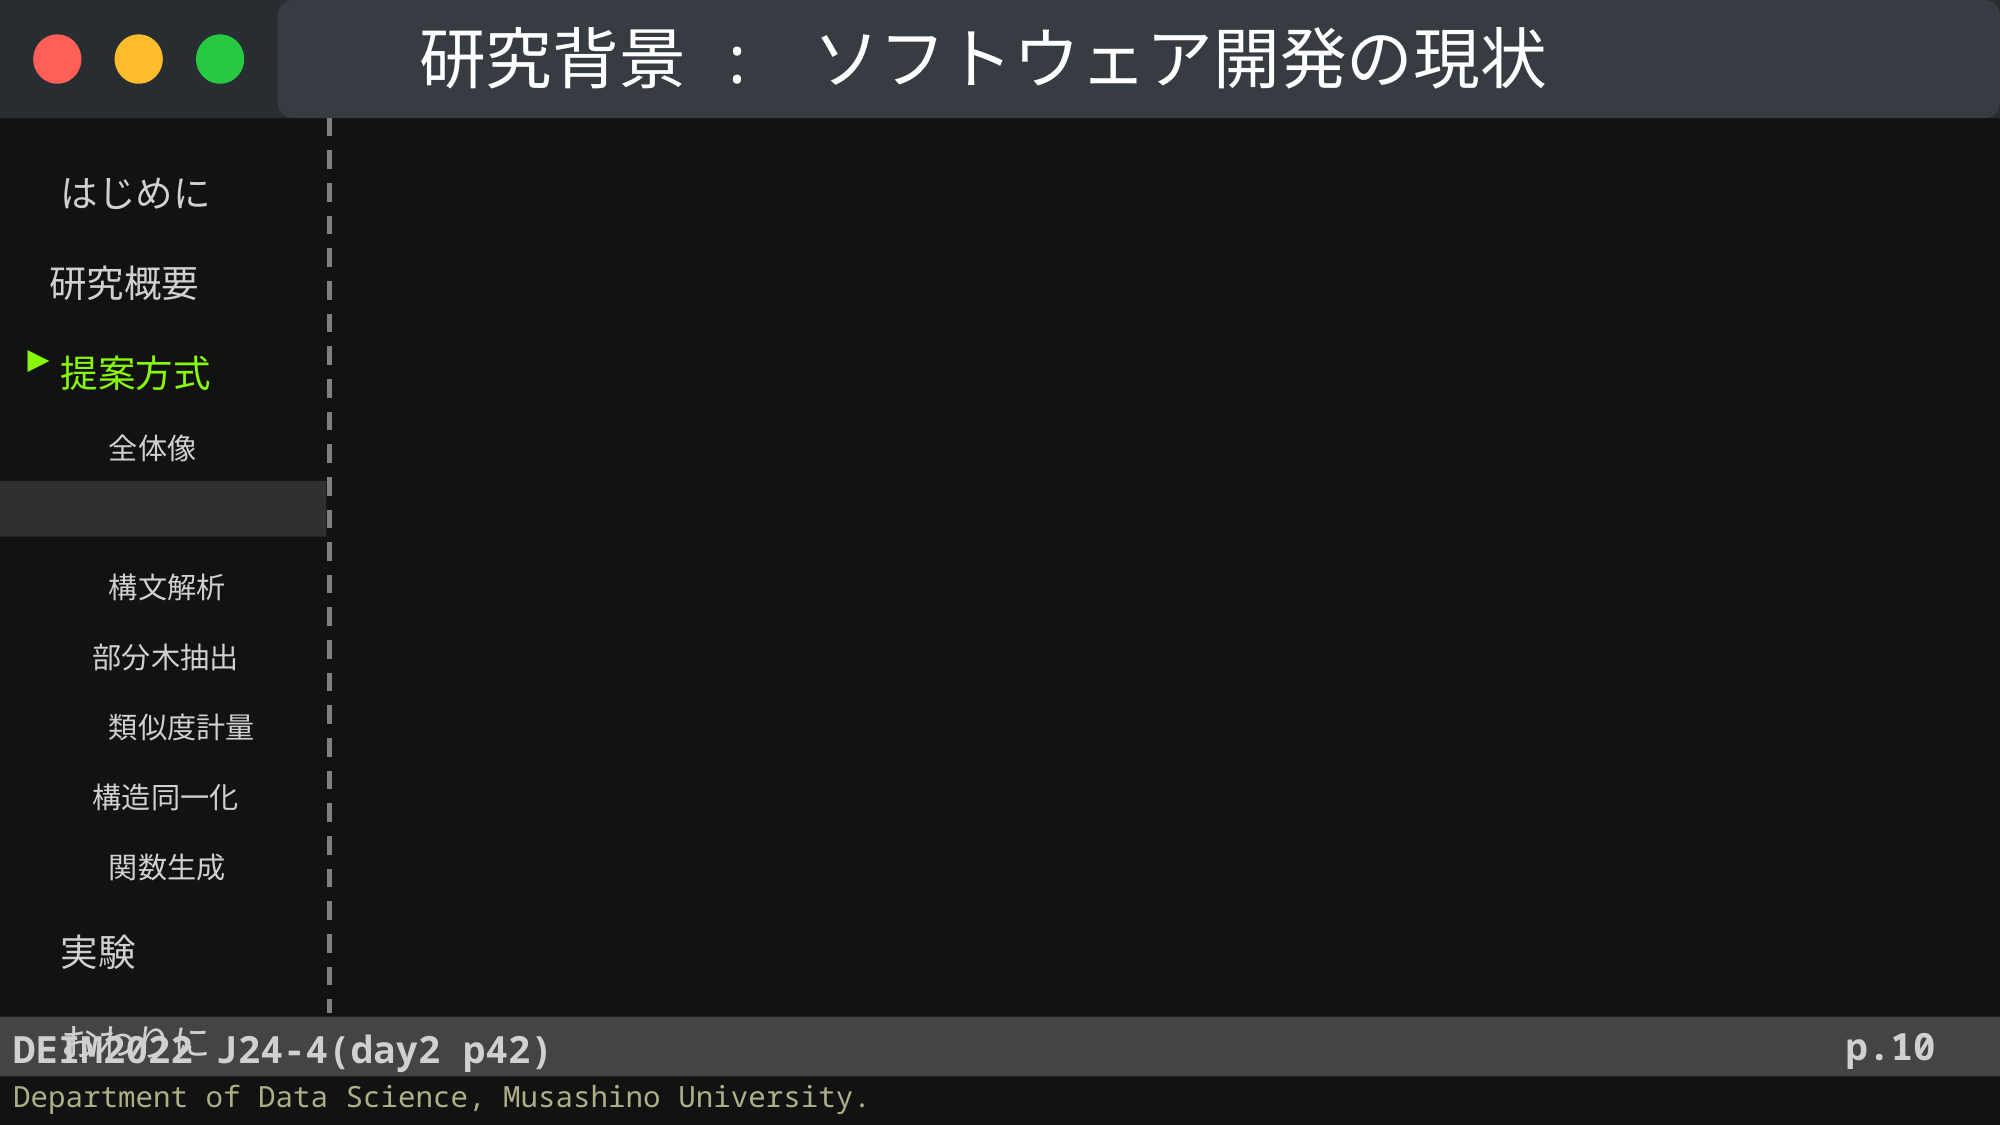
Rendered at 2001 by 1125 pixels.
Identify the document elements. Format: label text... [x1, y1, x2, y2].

text_box 研究背景 : ソフトウェア開発の現状 [329, 8, 2000, 104]
text_box はじめに 研究概要 提案方式 全体像 構文解析 部分木抽出 類似度計量 構造同一化 関数生成 実験 おわりに [0, 117, 330, 1013]
text_box ▶︎ [1, 328, 70, 433]
slide_number p.10 [1781, 1018, 2000, 1079]
text_box [328, 117, 2000, 1020]
